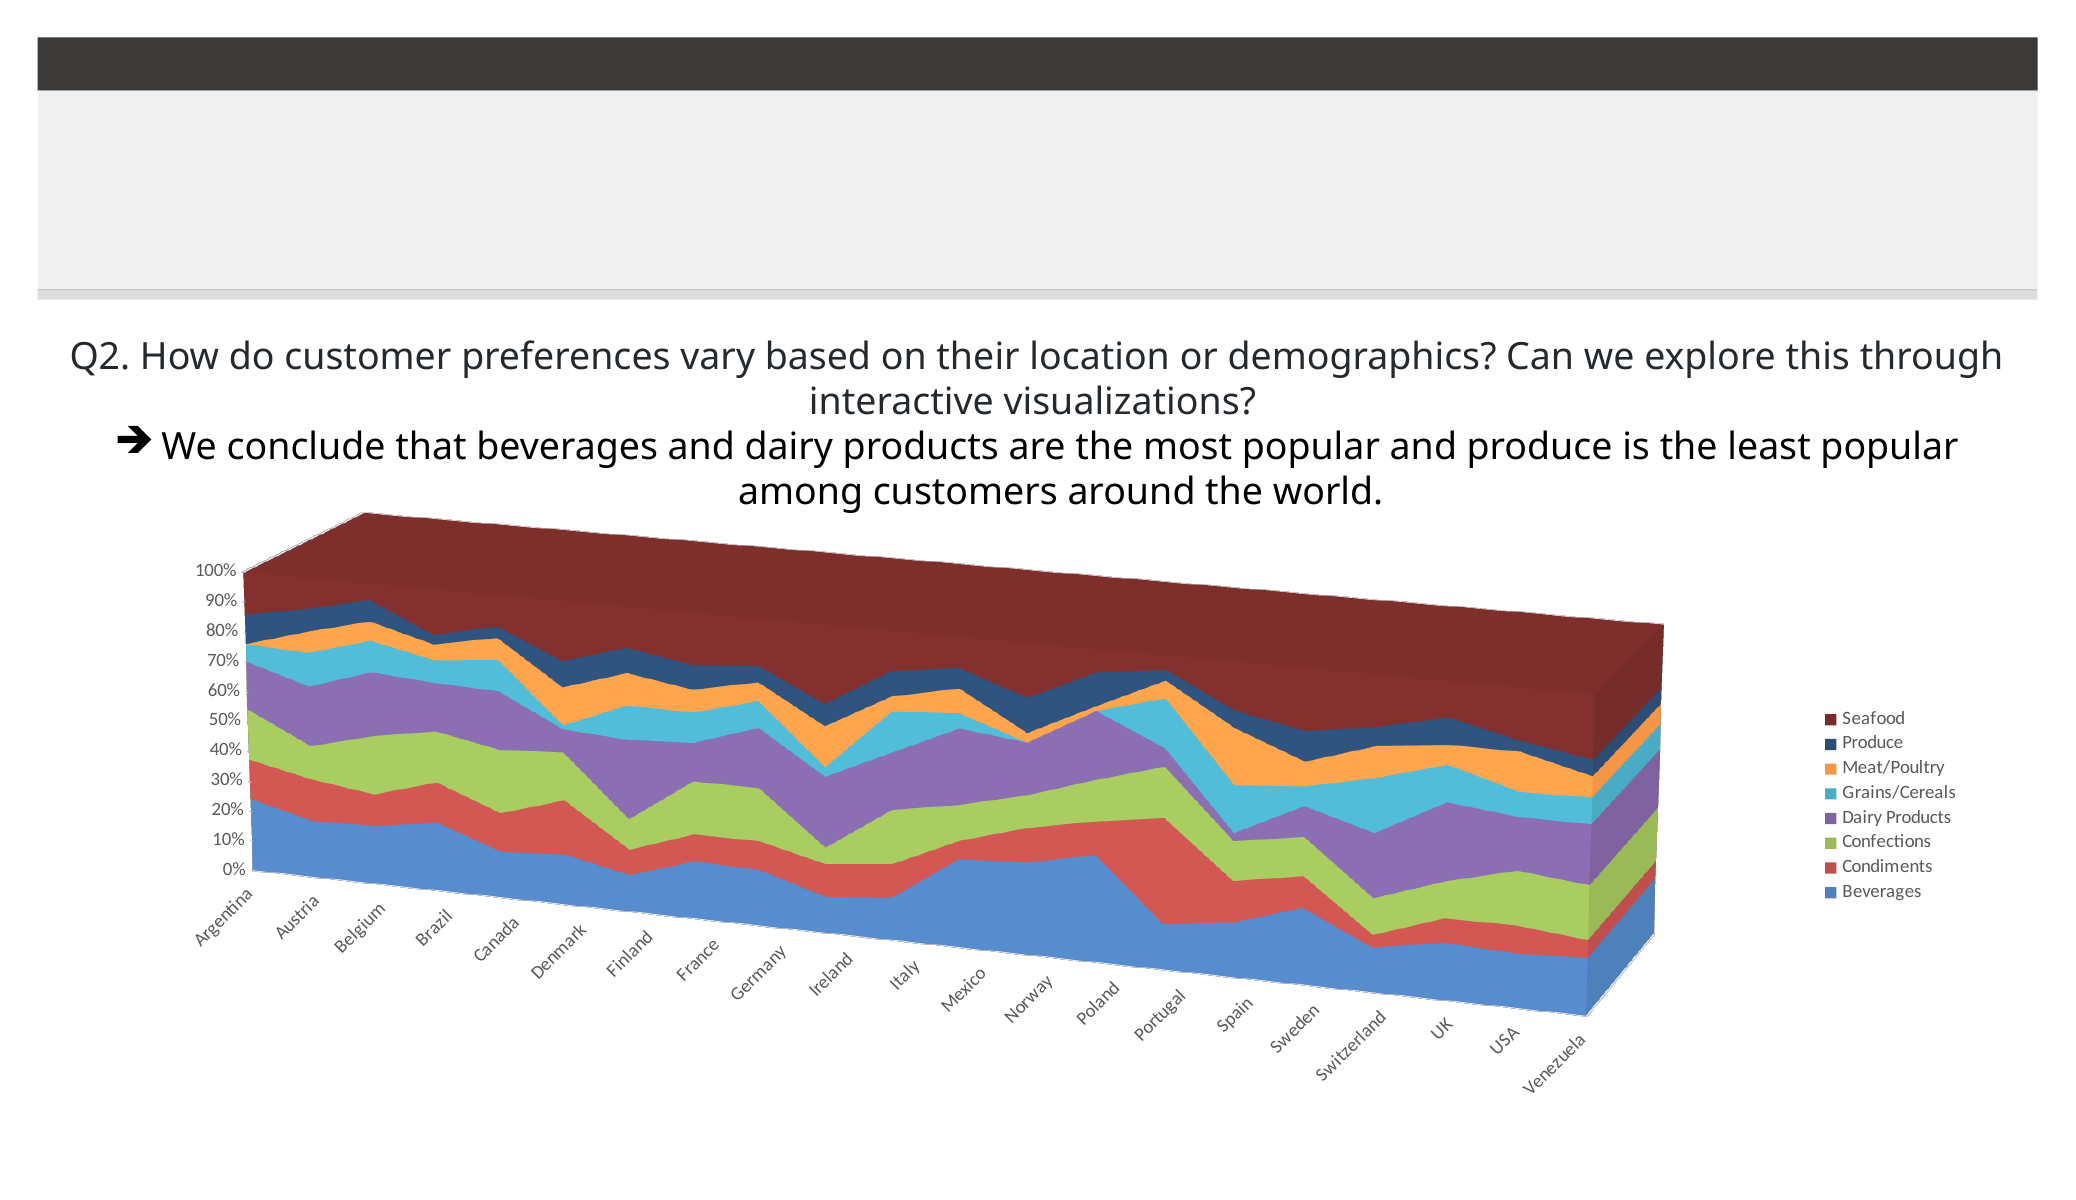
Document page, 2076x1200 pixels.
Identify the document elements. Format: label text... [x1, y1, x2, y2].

text_box Q2. How do customer preferences vary based on their location or demographics? Can we explore this through interactive visualizations? We conclude that beverages and dairy products are the most popular and produce is the least popular among customers around the world. [37, 324, 2038, 520]
chart [37, 499, 1976, 1113]
